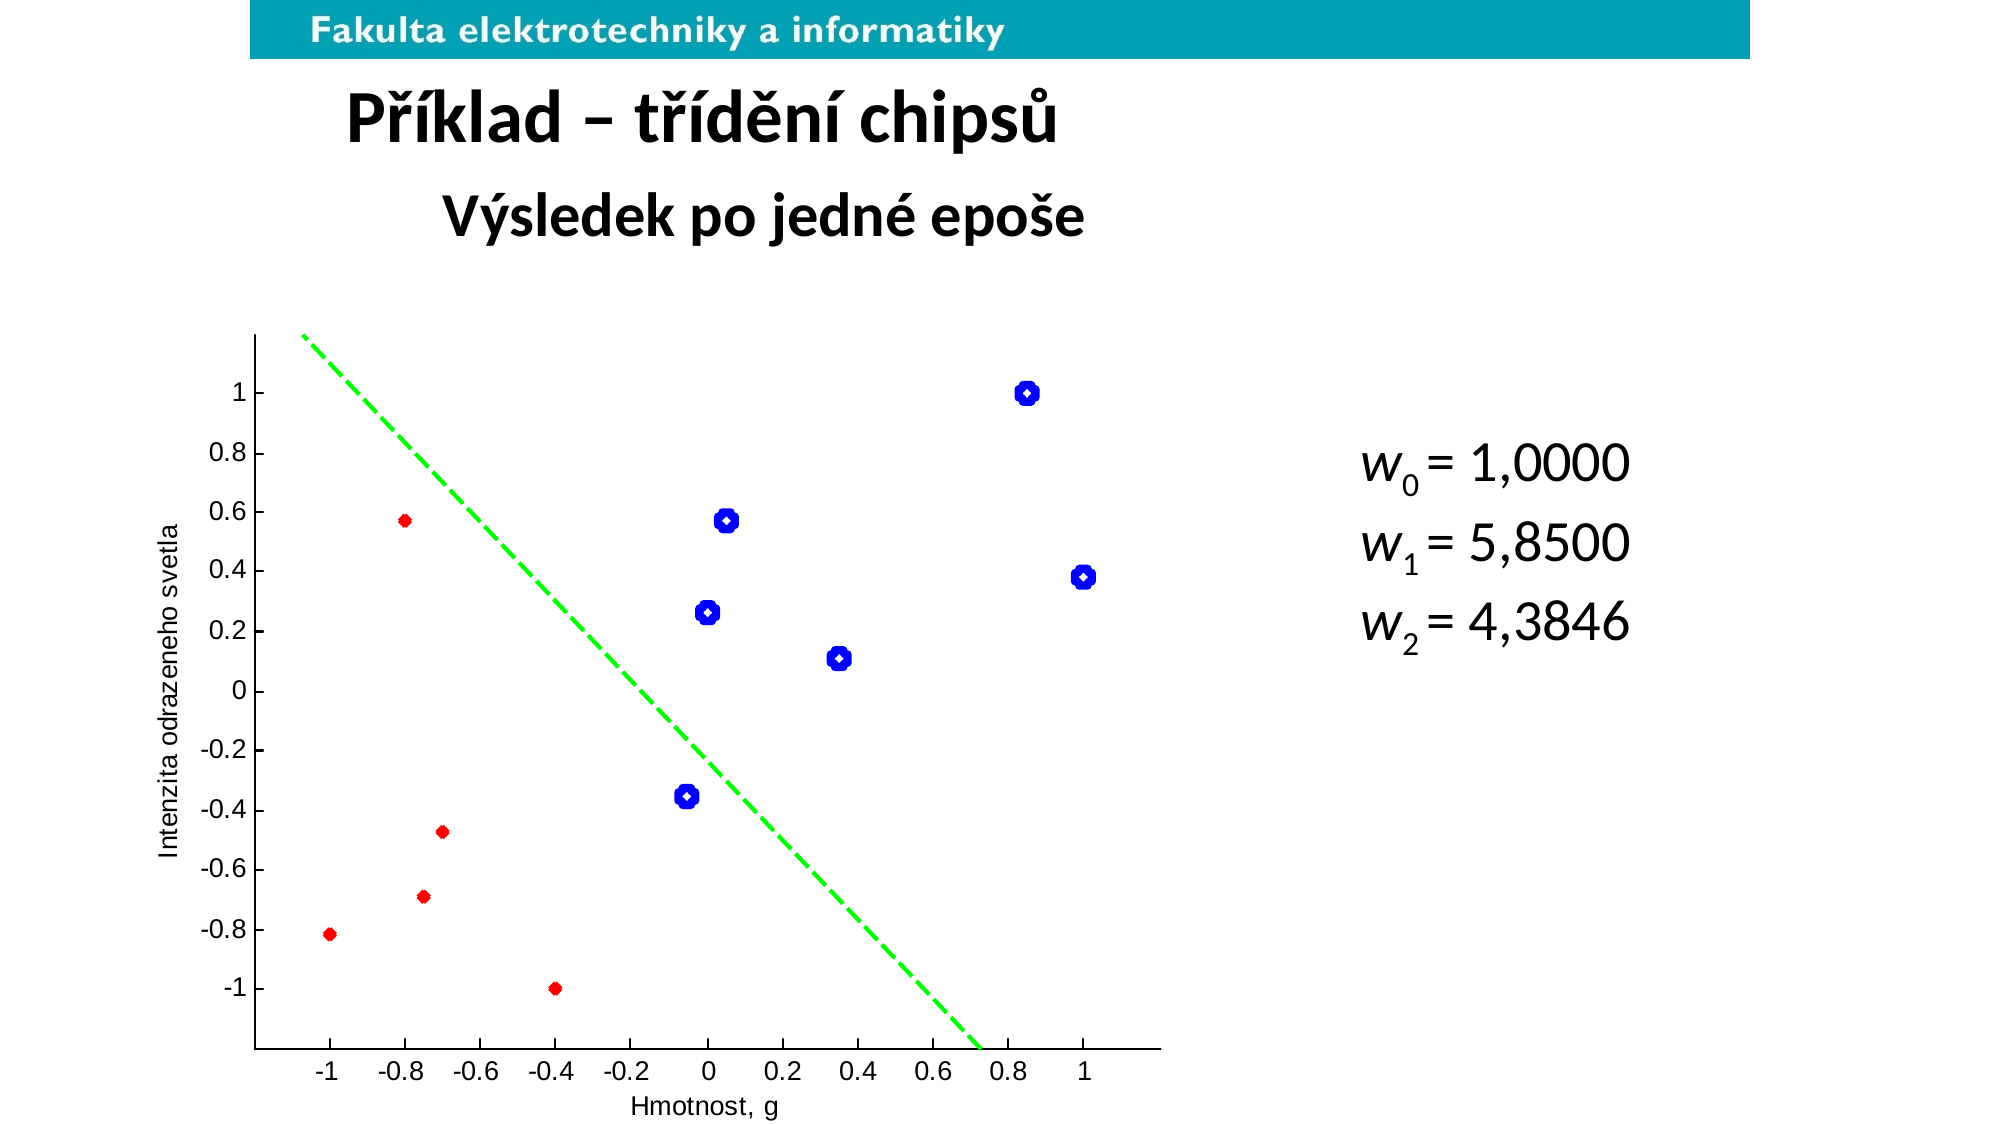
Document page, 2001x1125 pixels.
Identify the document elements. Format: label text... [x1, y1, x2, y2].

text_box w0 = 1,0000 w1 = 5,8500 w2 = 4,3846 [1345, 415, 1674, 670]
picture [102, 267, 1272, 1125]
text_box Příklad – třídění chipsů [332, 60, 1346, 165]
picture [250, 0, 1750, 60]
text_box Výsledek po jedné epoše [428, 166, 1442, 256]
